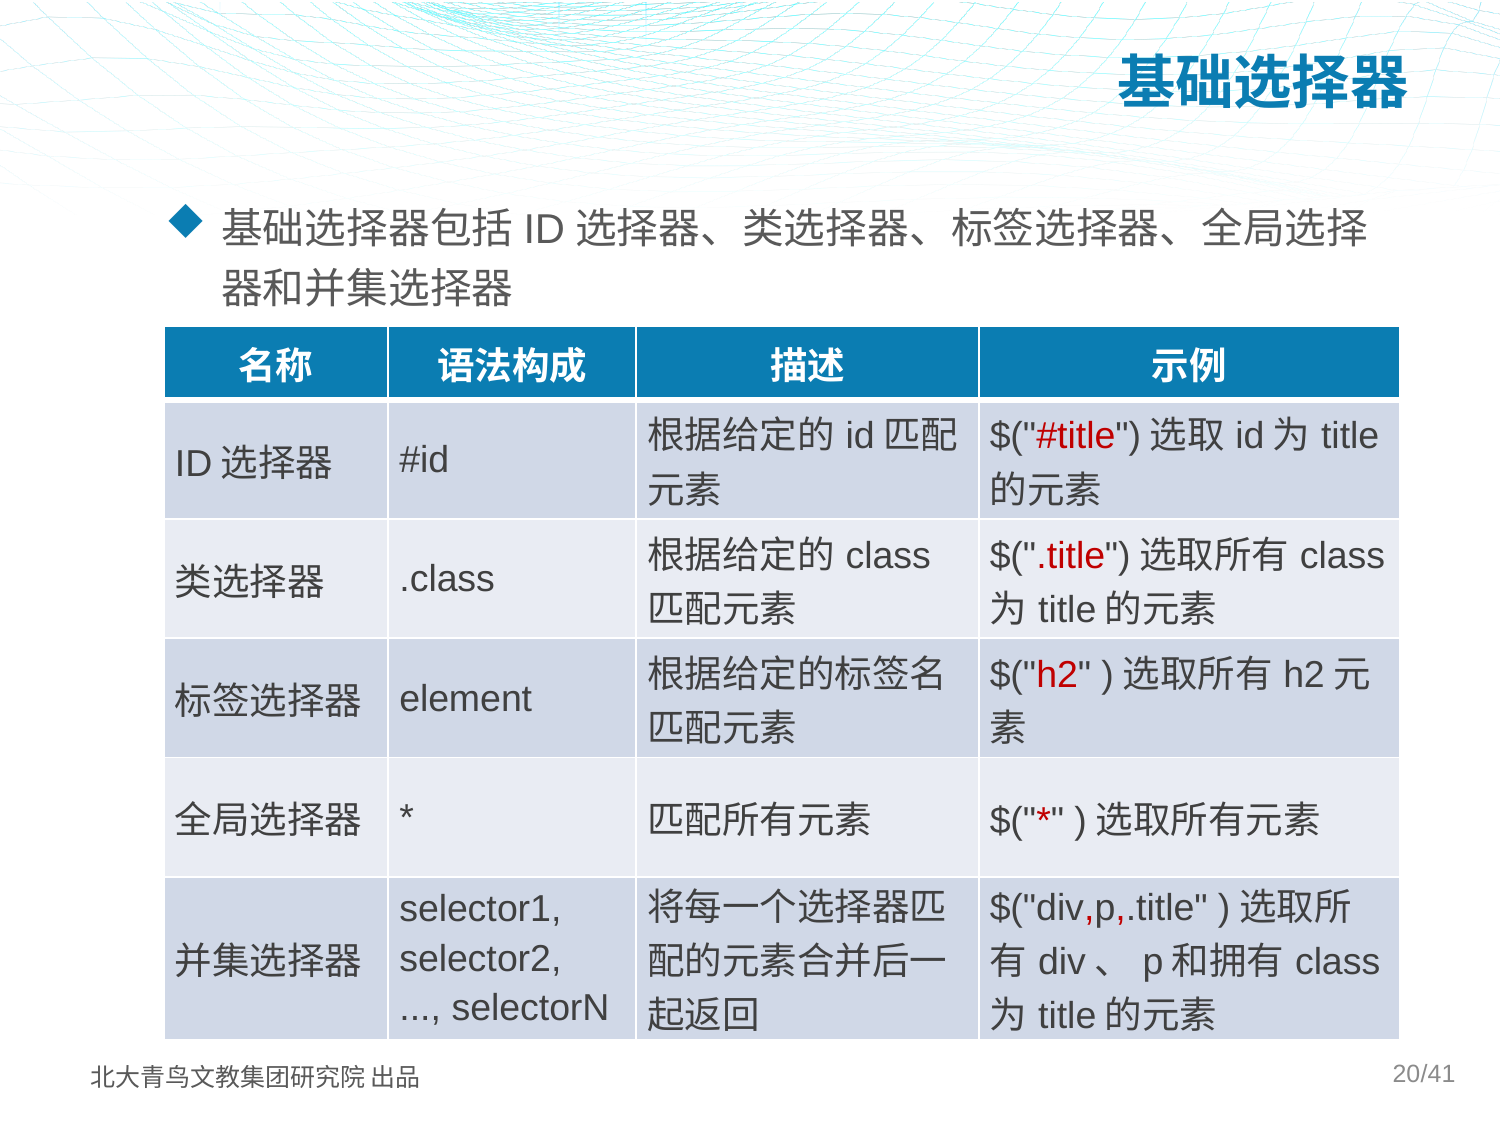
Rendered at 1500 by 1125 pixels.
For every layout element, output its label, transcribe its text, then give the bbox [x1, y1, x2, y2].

table_cell 标签选择器 [165, 639, 387, 757]
table_cell $("*" )选取所有元素 [980, 758, 1399, 876]
table_cell .class [389, 520, 635, 637]
table_cell $("#title")选取id为title的元素 [980, 403, 1399, 518]
table_cell ID选择器 [165, 403, 387, 518]
slide_number 20/41 [1120, 1042, 1471, 1103]
table_header 描述 [637, 327, 978, 397]
table_cell 匹配所有元素 [637, 758, 978, 876]
title 基础选择器 [150, 45, 1424, 114]
table_header 语法构成 [389, 327, 635, 397]
table_cell element [389, 639, 635, 757]
table_cell 将每一个选择器匹配的元素合并后一起返回 [637, 878, 978, 1039]
table_cell #id [389, 403, 635, 518]
table_cell $("div,p,.title" )选取所有div、p和拥有class为title的元素 [980, 878, 1399, 1039]
table_cell 并集选择器 [165, 878, 387, 1039]
table_cell 全局选择器 [165, 758, 387, 876]
table_cell 根据给定的标签名匹配元素 [637, 639, 978, 757]
table_cell 类选择器 [165, 520, 387, 637]
table_header 示例 [980, 327, 1399, 397]
table_header 名称 [165, 327, 387, 397]
table_cell selector1, selector2, ..., selectorN [389, 878, 635, 1039]
table_cell $(".title")选取所有class为title的元素 [980, 520, 1399, 637]
table_cell 根据给定的class匹配元素 [637, 520, 978, 637]
picture [0, 2, 1500, 215]
table_cell $("h2" )选取所有h2元素 [980, 639, 1399, 757]
table_cell 根据给定的id匹配元素 [637, 403, 978, 518]
table_cell * [389, 758, 635, 876]
list 基础选择器包括ID选择器、类选择器、标签选择器、全局选择器和并集选择器 [150, 184, 1424, 894]
